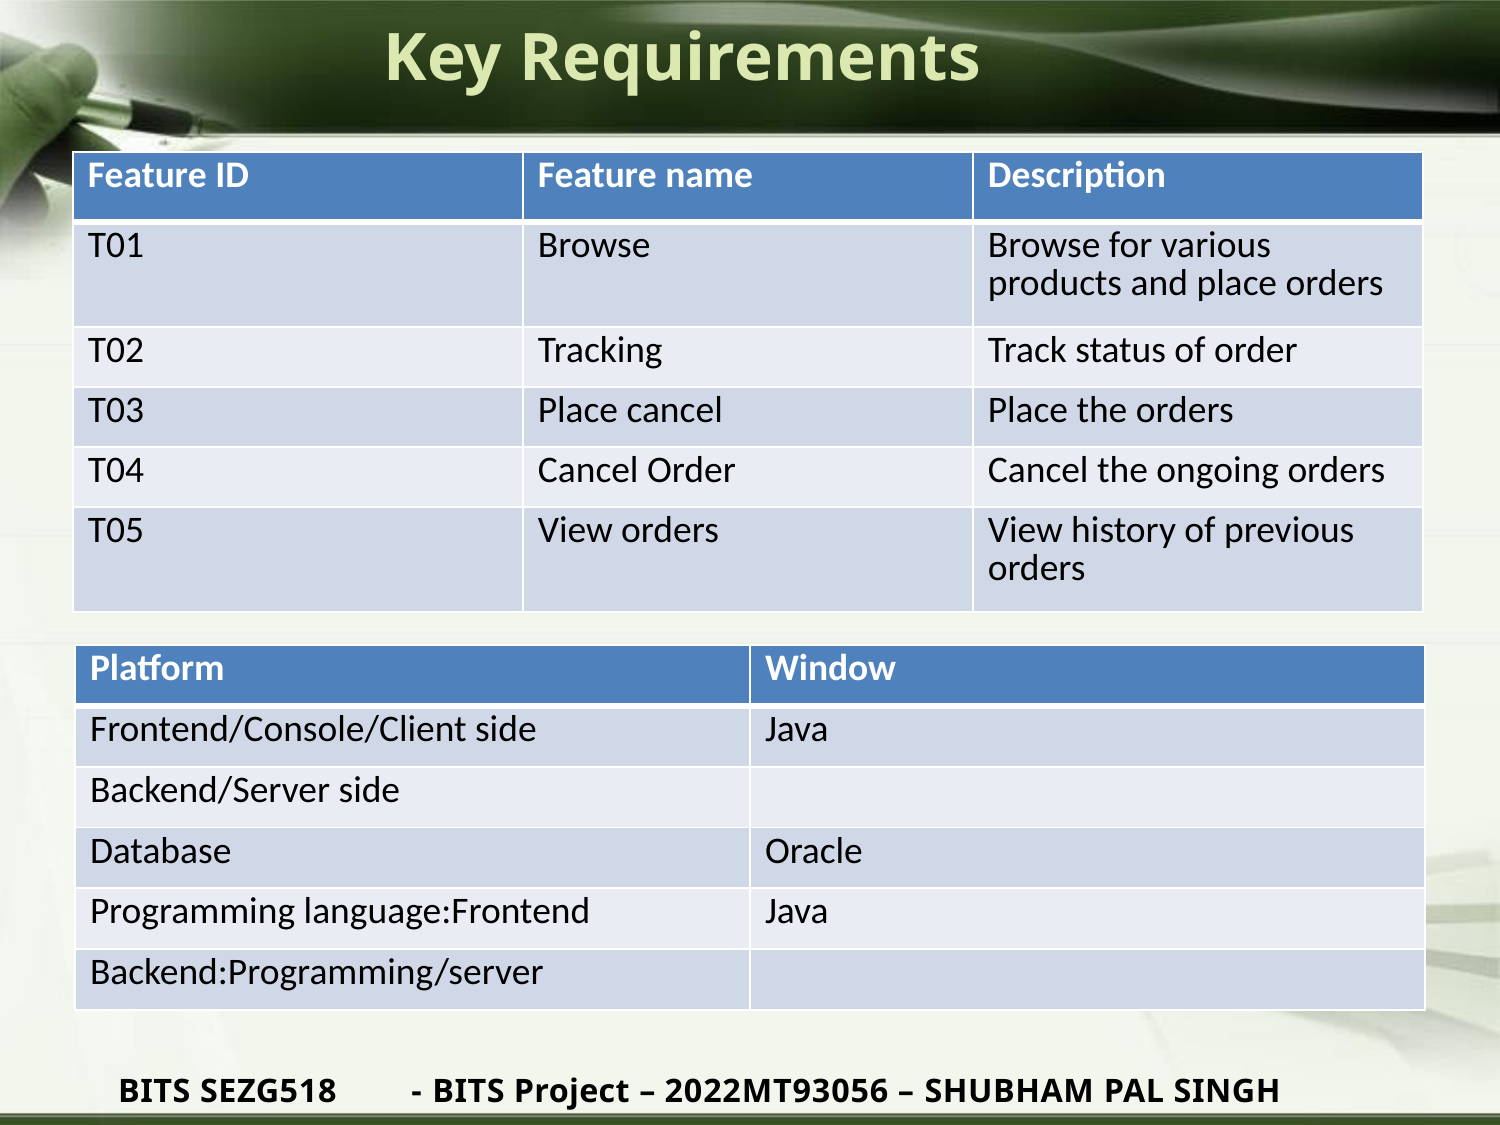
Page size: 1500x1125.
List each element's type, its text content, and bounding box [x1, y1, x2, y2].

table_header Window [751, 646, 1424, 703]
table_cell Place cancel [524, 388, 972, 446]
table_cell Java [751, 709, 1424, 766]
table_cell T04 [74, 448, 522, 506]
table_cell T03 [74, 388, 522, 446]
picture [0, 0, 1500, 1125]
table_cell [751, 768, 1424, 827]
table_cell Cancel the ongoing orders [974, 448, 1422, 506]
table_cell Database [76, 828, 749, 887]
table_cell T02 [74, 328, 522, 386]
table_cell Frontend/Console/Client side [76, 709, 749, 766]
table_header Description [974, 153, 1422, 219]
table_cell View history of previous orders [974, 508, 1422, 611]
table_header Feature name [524, 153, 972, 219]
table_cell View orders [524, 508, 972, 611]
table_cell T05 [74, 508, 522, 611]
table_cell Cancel Order [524, 448, 972, 506]
table_header Feature ID [74, 153, 522, 219]
table_cell Place the orders [974, 388, 1422, 446]
table_cell Browse [524, 225, 972, 326]
table_cell Programming language:Frontend [76, 889, 749, 948]
table_header Platform [76, 646, 749, 703]
table_cell Backend/Server side [76, 768, 749, 827]
footer BITS SEZG518 - BITS Project – 2022MT93056 – SHUBHAM PAL SINGH [116, 1067, 1444, 1125]
table_cell T01 [74, 225, 522, 326]
table_cell Backend:Programming/server [76, 950, 749, 1009]
table_cell Tracking [524, 328, 972, 386]
table_cell Browse for various products and place orders [974, 225, 1422, 326]
table_cell Track status of order [974, 328, 1422, 386]
title Key Requirements [381, 12, 1124, 151]
table_cell [751, 950, 1424, 1009]
table_cell Oracle [751, 828, 1424, 887]
table_cell Java [751, 889, 1424, 948]
